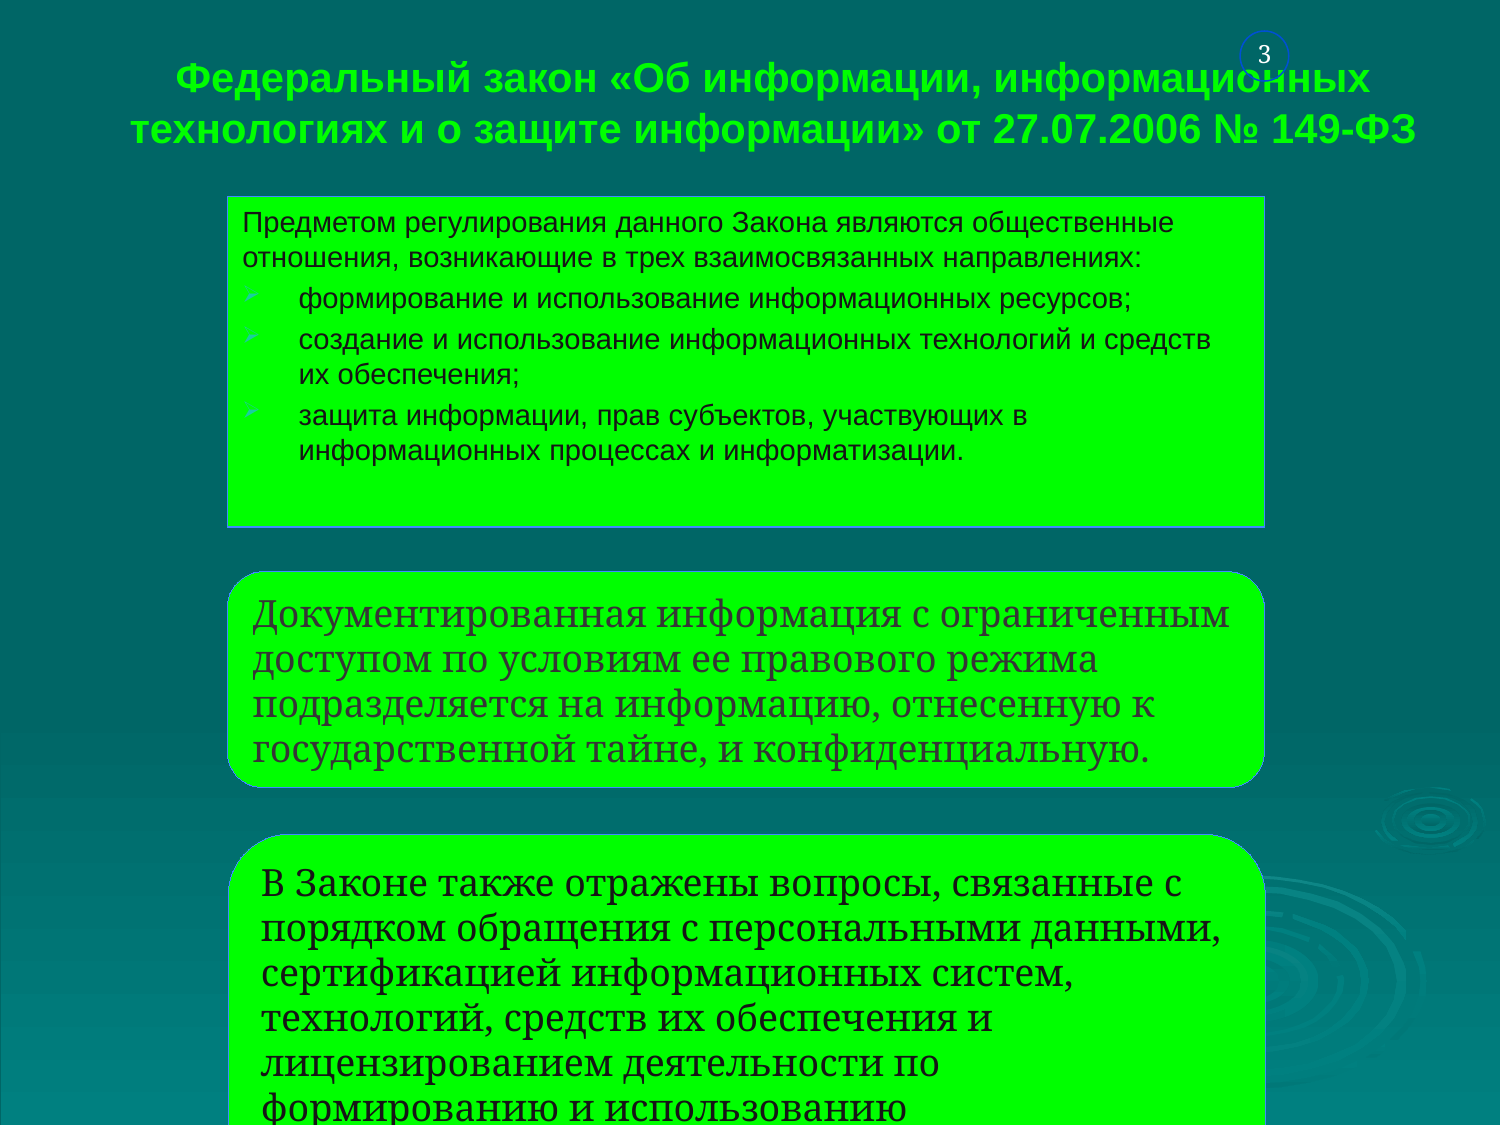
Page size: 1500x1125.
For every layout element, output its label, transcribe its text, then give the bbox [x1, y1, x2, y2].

text_box В Законе также отражены вопросы, связанные с порядком обращения с персональными данными, сертификацией информационных систем, технологий, средств их обеспечения и лицензированием деятельности по формированию и использованию информационных ресурсов. [228, 834, 1266, 1125]
title Федеральный закон «Об информации, информационных технологиях и о защите информации» от 27.07.2006 № 149-ФЗ [111, 7, 1436, 196]
text_box Документированная информация с ограниченным доступом по условиям ее правового режима подразделяется на информацию, отнесенную к государственной тайне, и конфиденциальную. [227, 571, 1265, 788]
list Предметом регулирования данного Закона являются общественные отношения, возникающие в трех взаимосвязанных направлениях: формирование и использование информационных ресурсов; создание и использование информационных технологий и средств их обеспечения; защита информации, прав субъектов, участвующих в информационных процессах и информатизации. [227, 196, 1265, 528]
text_box 3 [1240, 31, 1289, 82]
